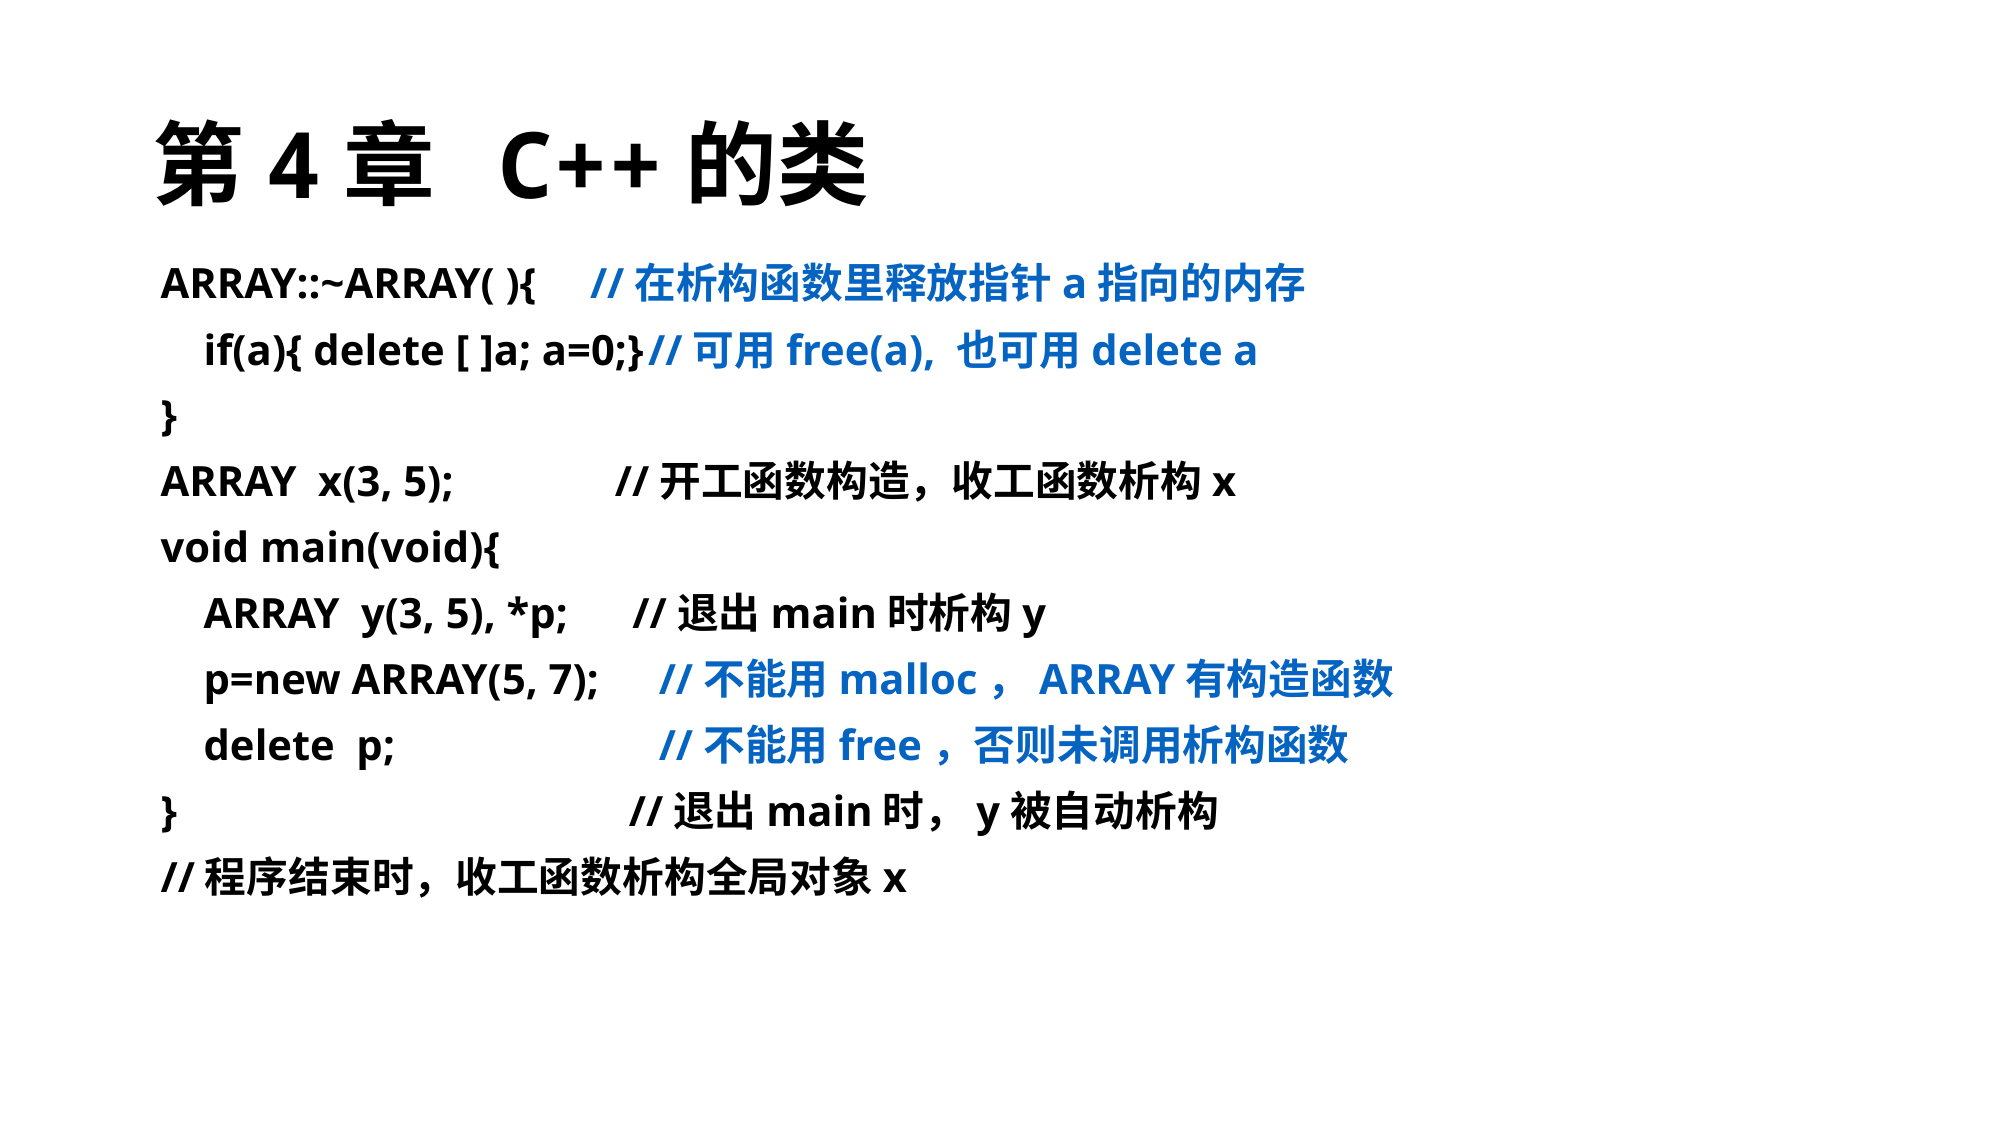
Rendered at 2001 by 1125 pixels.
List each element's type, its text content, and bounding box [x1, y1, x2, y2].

title 第4章 C++的类 [137, 59, 1863, 278]
text_box ARRAY::~ARRAY( ){ //在析构函数里释放指针a指向的内存 if(a){ delete [ ]a; a=0;} //可用free(a), 也可用delete a } ARRAY x(3, 5); //开工函数构造，收工函数析构x void main(void){ ARRAY y(3, 5), *p; //退出main时析构y p=new ARRAY(5, 7); //不能用malloc，ARRAY有构造函数 delete p; //不能用free，否则未调用析构函数 } //退出main时，y被自动析构 //程序结束时，收工函数析构全局对象x [145, 255, 1421, 1018]
